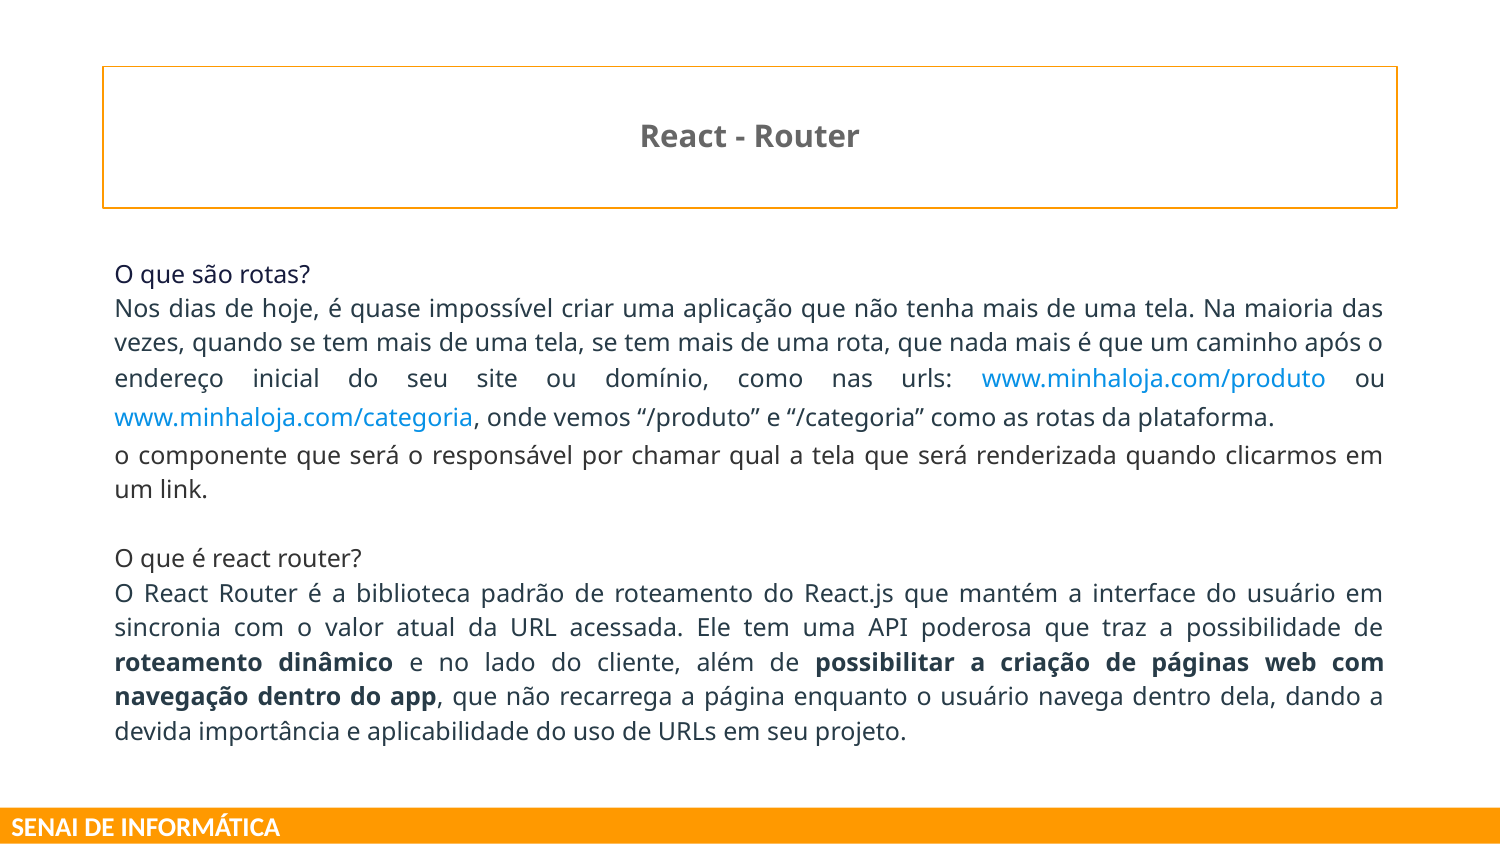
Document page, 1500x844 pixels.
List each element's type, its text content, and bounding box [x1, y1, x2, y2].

title React - Router [102, 65, 1398, 209]
text_box O que são rotas? Nos dias de hoje, é quase impossível criar uma aplicação que não tenha mais de uma tela. Na maioria das vezes, quando se tem mais de uma tela, se tem mais de uma rota, que nada mais é que um caminho após o endereço inicial do seu site ou domínio, como nas urls: www.minhaloja.com/produto ou www.minhaloja.com/categoria, onde vemos “/produto” e “/categoria” como as rotas da plataforma. o componente que será o responsável por chamar qual a tela que será renderizada quando clicarmos em um link. O que é react router? O React Router é a biblioteca padrão de roteamento do React.js que mantém a interface do usuário em sincronia com o valor atual da URL acessada. Ele tem uma API poderosa que traz a possibilidade de roteamento dinâmico e no lado do cliente, além de possibilitar a criação de páginas web com navegação dentro do app, que não recarrega a página enquanto o usuário navega dentro dela, dando a devida importância e aplicabilidade do uso de URLs em seu projeto. [103, 242, 1397, 747]
